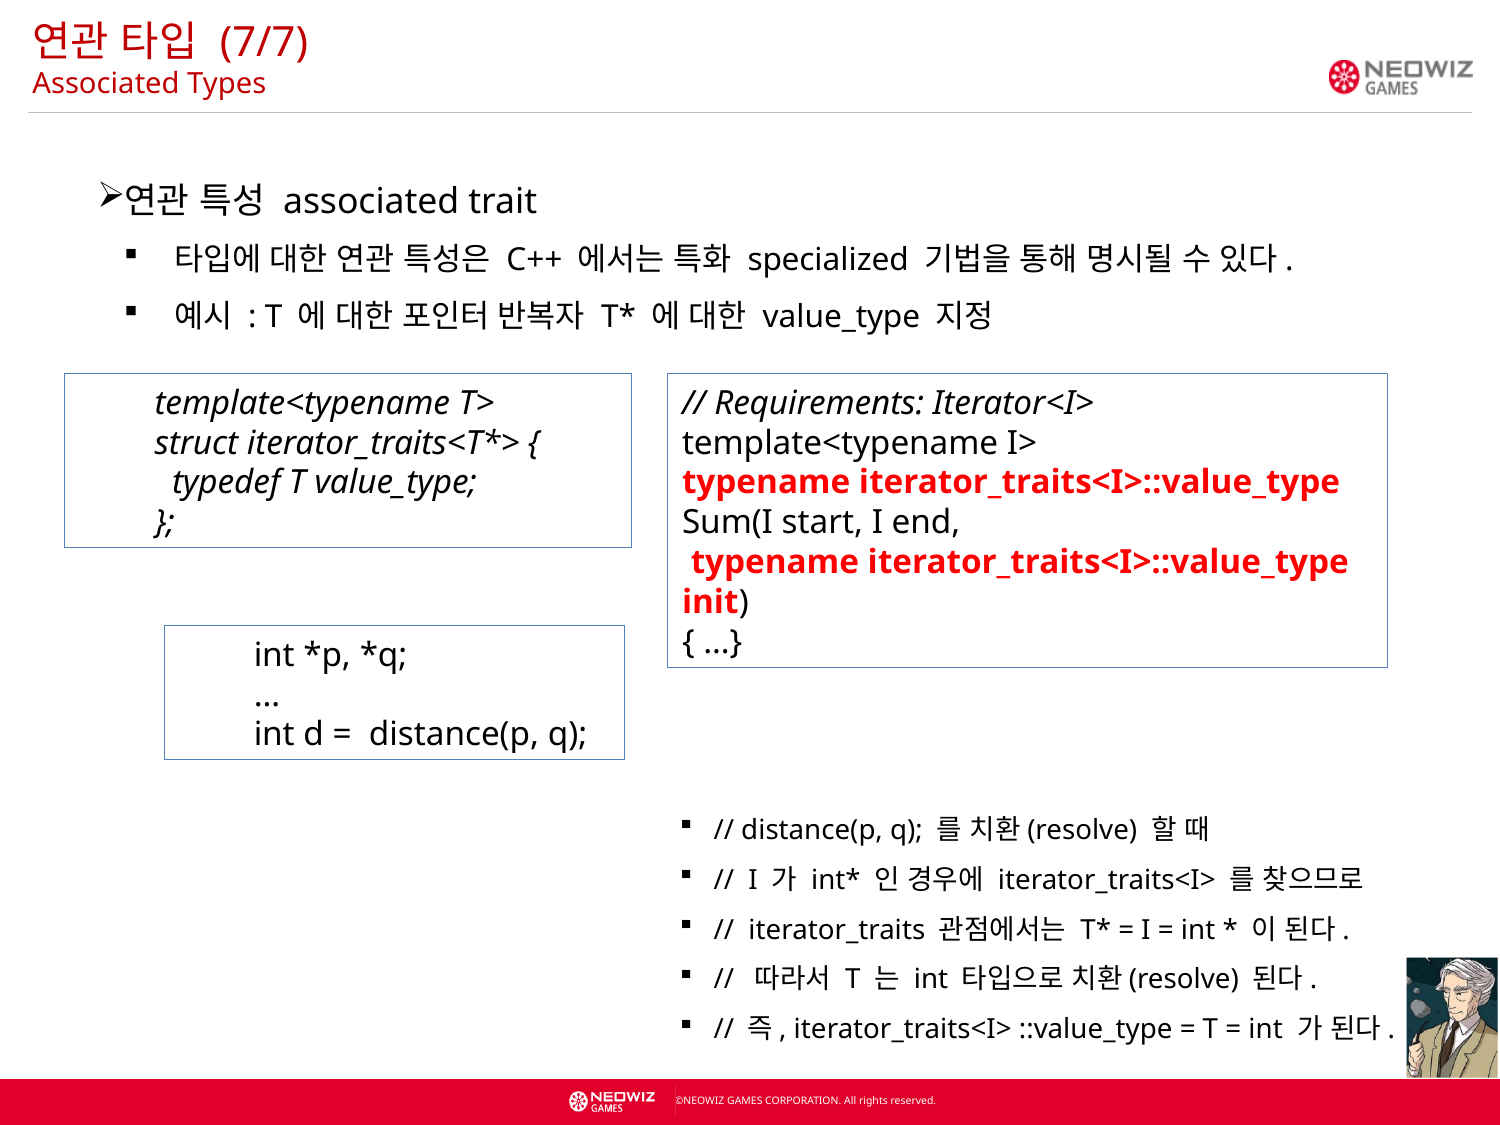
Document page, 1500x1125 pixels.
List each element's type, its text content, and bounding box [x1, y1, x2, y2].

text_box template<typename T> struct iterator_traits<T*> { typedef T value_type; }; [64, 373, 632, 548]
text_box int *p, *q; … int d = distance(p, q); [164, 625, 625, 760]
list 연관 특성 associated trait 타입에 대한 연관 특성은 C++ 에서는 특화 specialized 기법을 통해 명시될 수 있다. 예시 : T 에 대한 포인터 반복자 T* 에 대한 value_type 지정 // distance(p, q); 를 치환(resolve) 할 때 // I 가 int* 인 경우에 iterator_traits<I> 를 찾으므로 // iterator_traits 관점에서는 T* = I = int * 이 된다. // 따라서 T 는 int 타입으로 치환(resolve) 된다. // 즉, iterator_traits<I> ::value_type = T = int 가 된다. [82, 149, 1500, 1059]
picture [553, 1086, 654, 1116]
text_box // Requirements: Iterator<I> template<typename I> typename iterator_traits<I>::value_type Sum(I start, I end, typename iterator_traits<I>::value_type init) { …} [667, 373, 1388, 668]
text_box 연관 타입 (7/7) Associated Types [17, 0, 1368, 114]
picture [1406, 957, 1498, 1078]
picture [1368, 60, 1473, 96]
